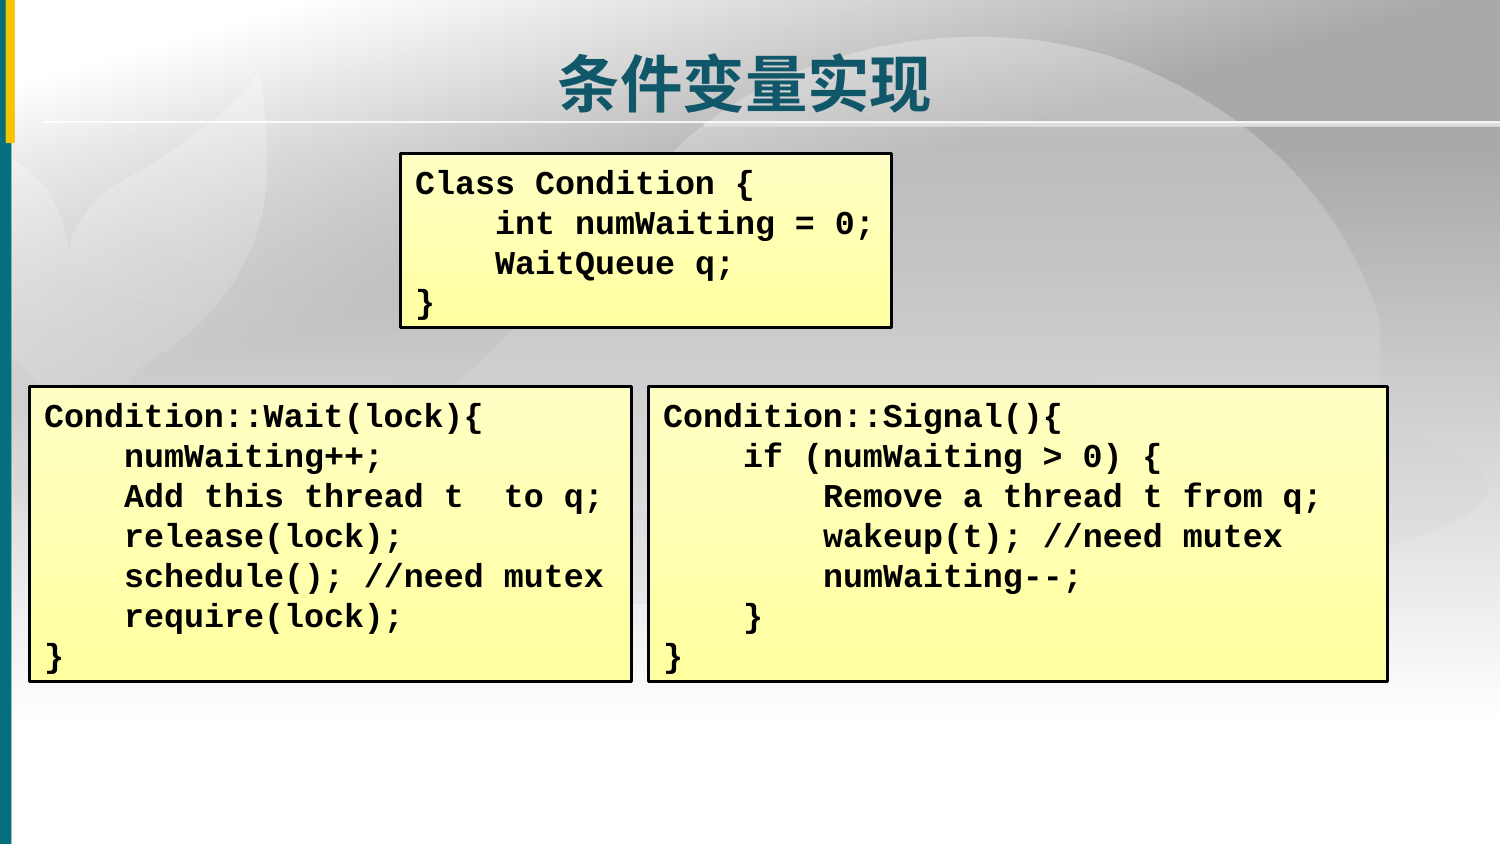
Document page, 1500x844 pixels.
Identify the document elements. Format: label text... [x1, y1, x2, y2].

text_box Condition::Wait(lock){ numWaiting++; Add this thread t to q; release(lock); schedule(); //need mutex require(lock); } [29, 386, 632, 682]
text_box Class Condition { int numWaiting = 0; WaitQueue q; } [400, 153, 892, 328]
text_box Condition::Signal(){ if (numWaiting > 0) { Remove a thread t from q; wakeup(t); //need mutex numWaiting--; } } [648, 386, 1388, 682]
picture [0, 0, 1500, 844]
text_box 条件变量实现 [70, 37, 1421, 121]
